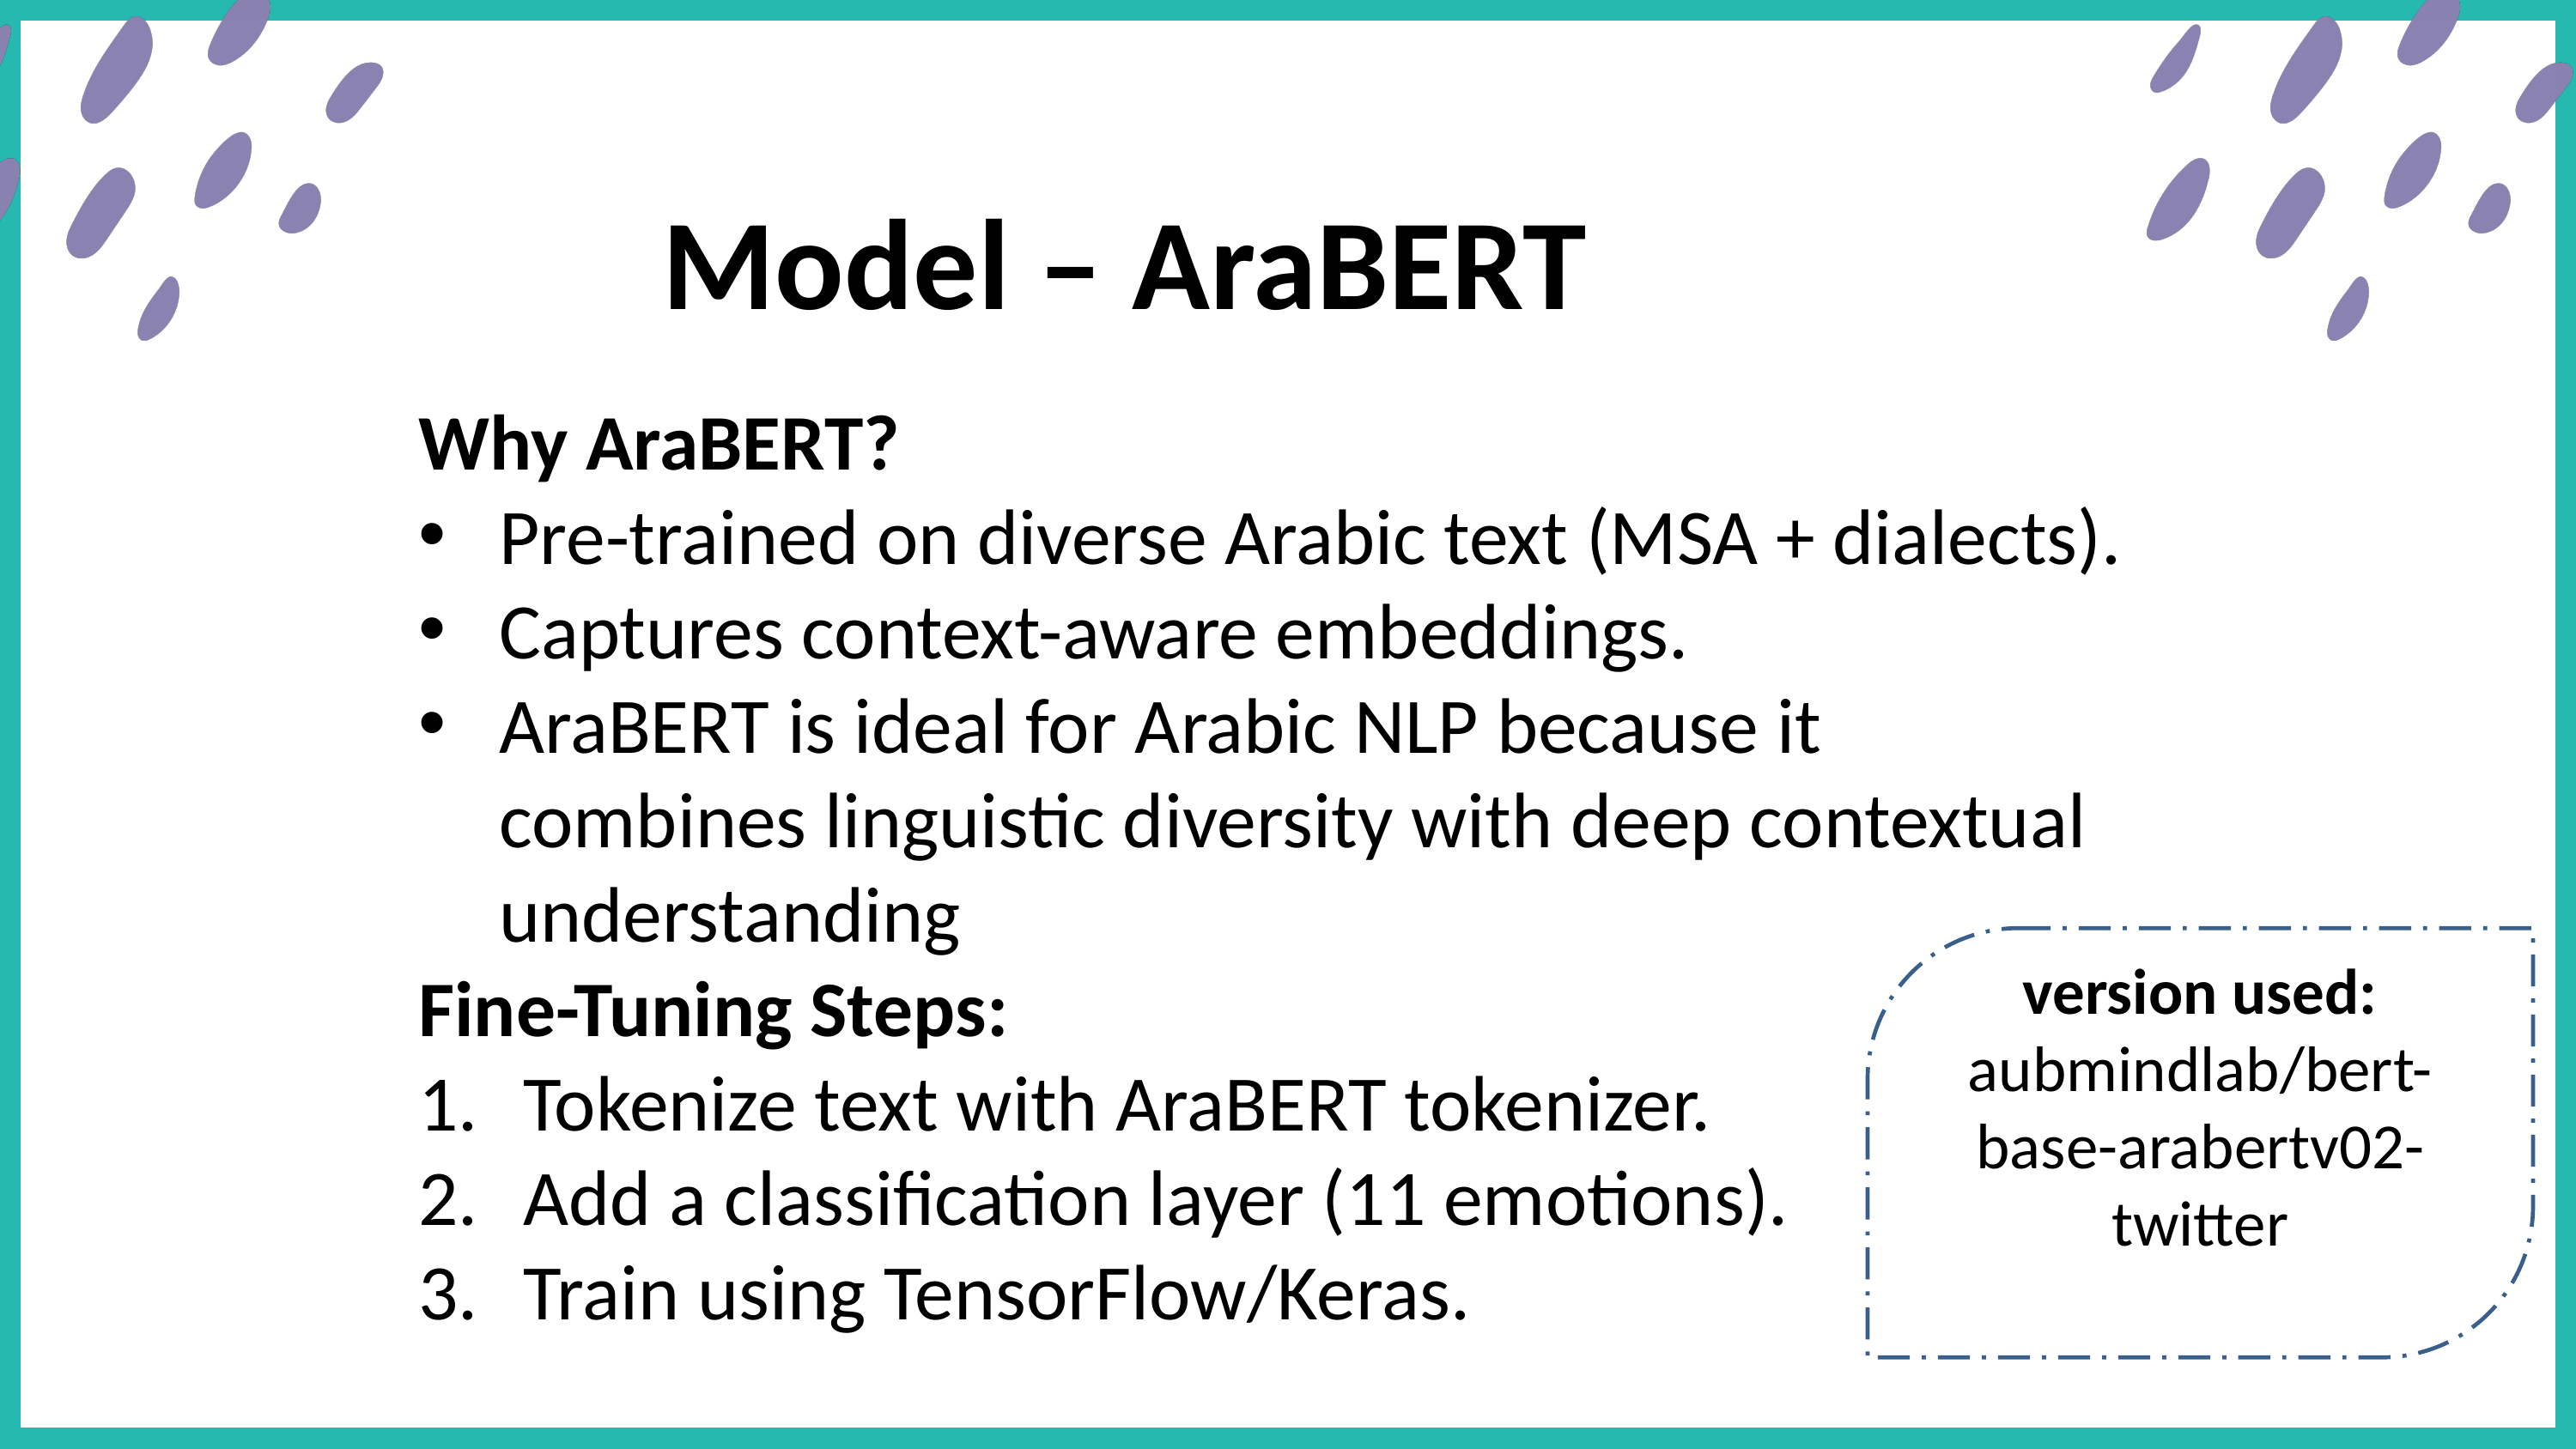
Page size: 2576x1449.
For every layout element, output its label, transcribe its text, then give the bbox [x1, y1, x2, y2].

text_box [2146, 0, 2576, 342]
text_box version used: aubmindlab/bert-base-arabertv02-twitter [1865, 926, 2536, 1360]
text_box [0, 0, 386, 342]
text_box [0, 0, 2576, 1449]
